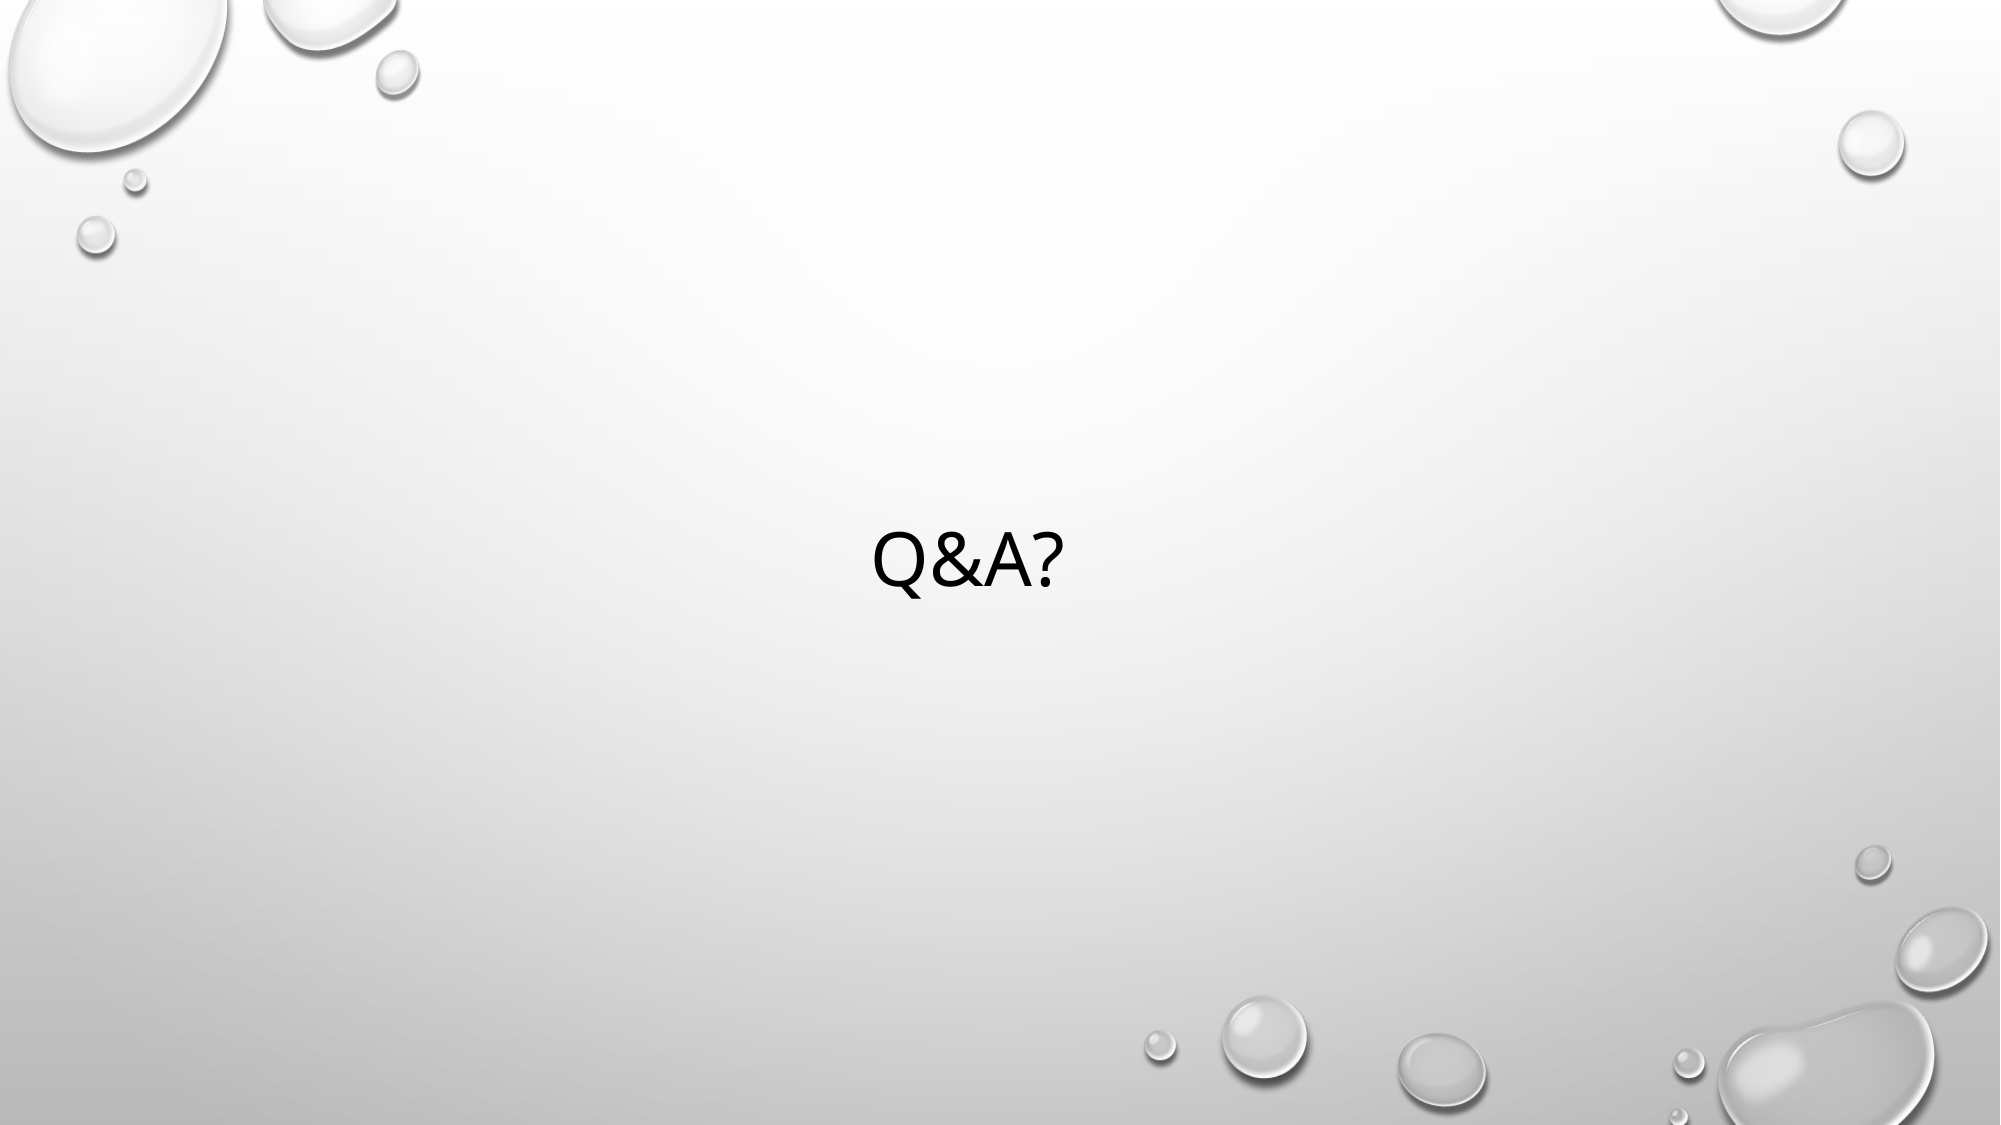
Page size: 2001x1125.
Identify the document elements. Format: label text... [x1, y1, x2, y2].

picture [0, 0, 2000, 1125]
text_box Q&A? [117, 431, 1818, 694]
